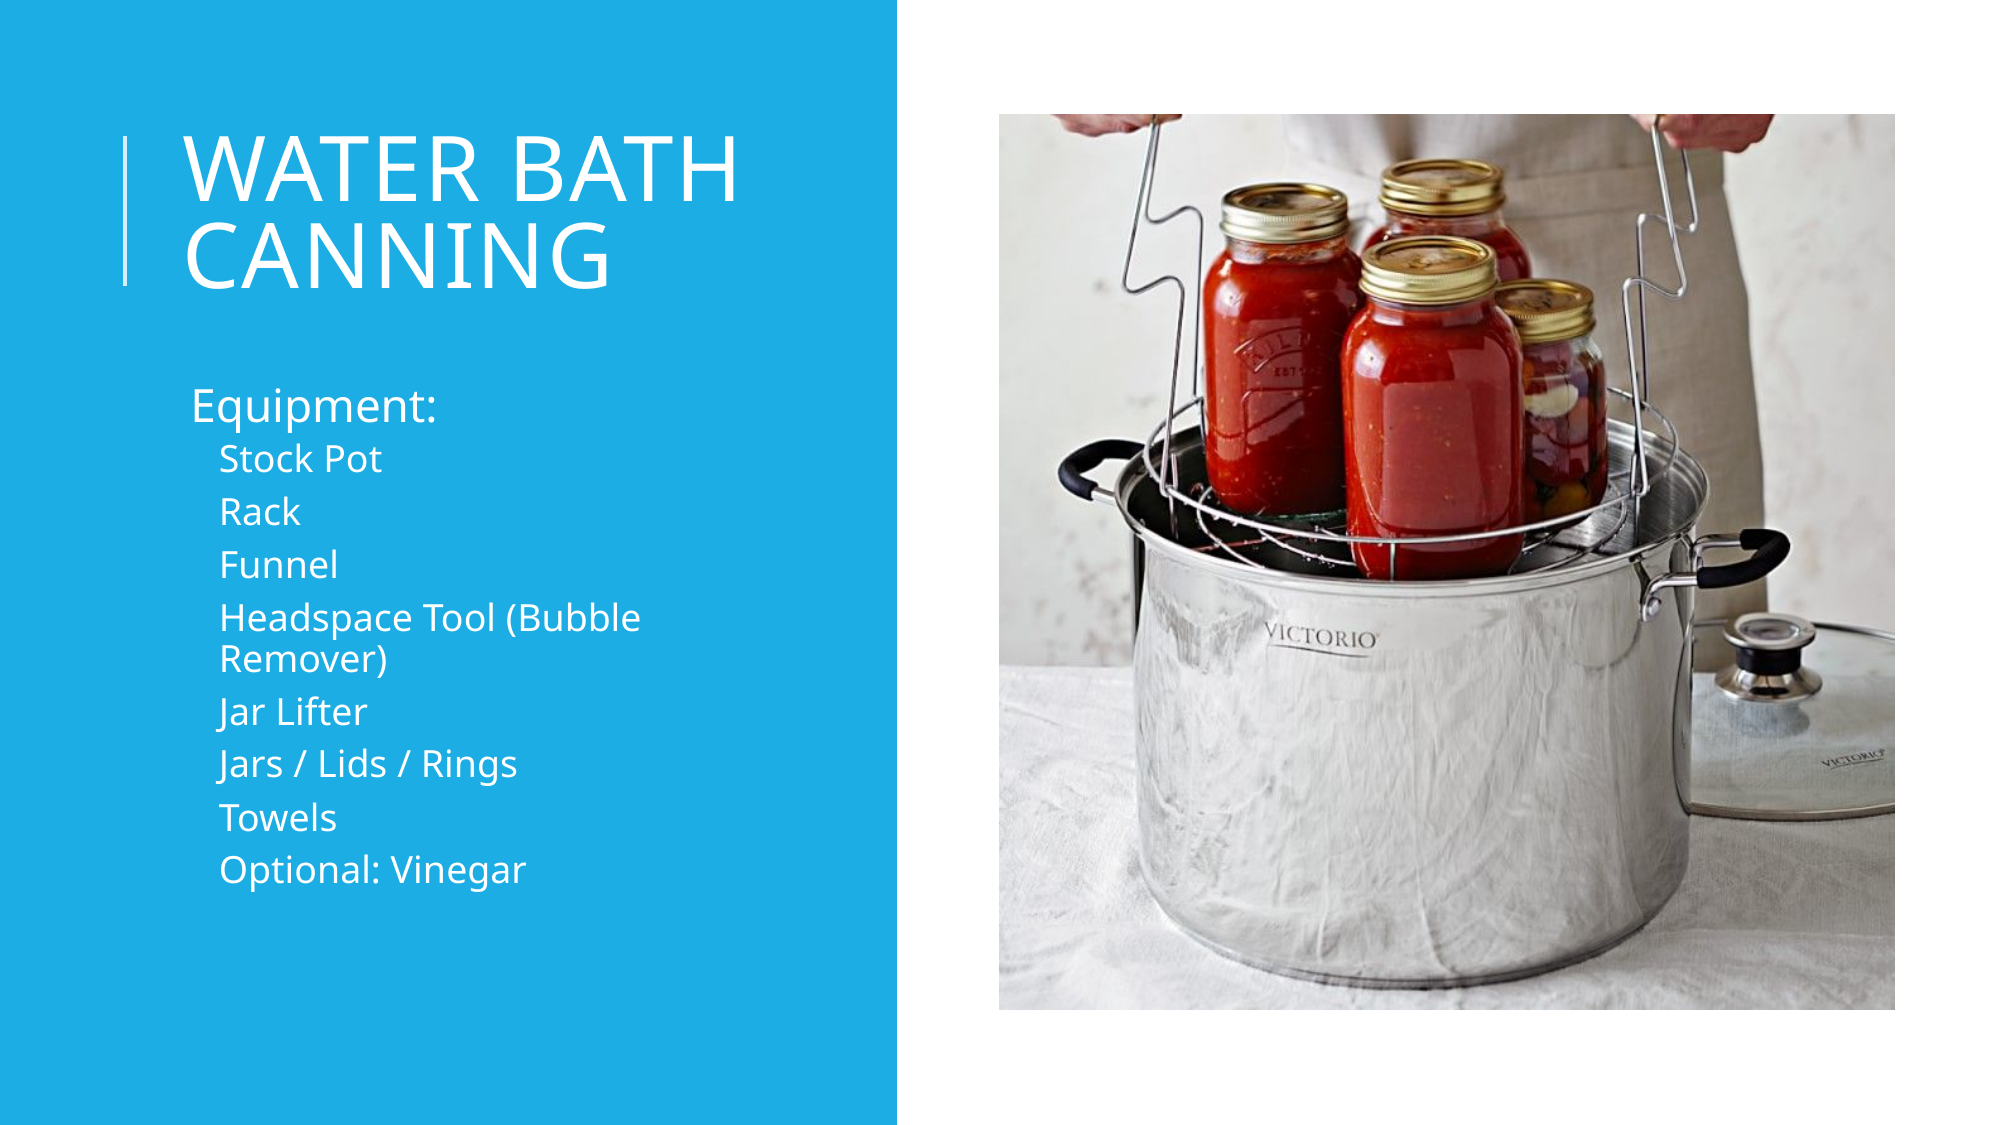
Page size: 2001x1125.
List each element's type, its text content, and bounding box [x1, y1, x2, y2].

text_box [0, 0, 898, 1125]
list Equipment: Stock Pot Rack Funnel Headspace Tool (Bubble Remover) Jar Lifter Jars / Lids / Rings Towels Optional: Vinegar [168, 375, 790, 1020]
picture [999, 114, 1896, 1011]
title Water bath canning [168, 96, 788, 342]
